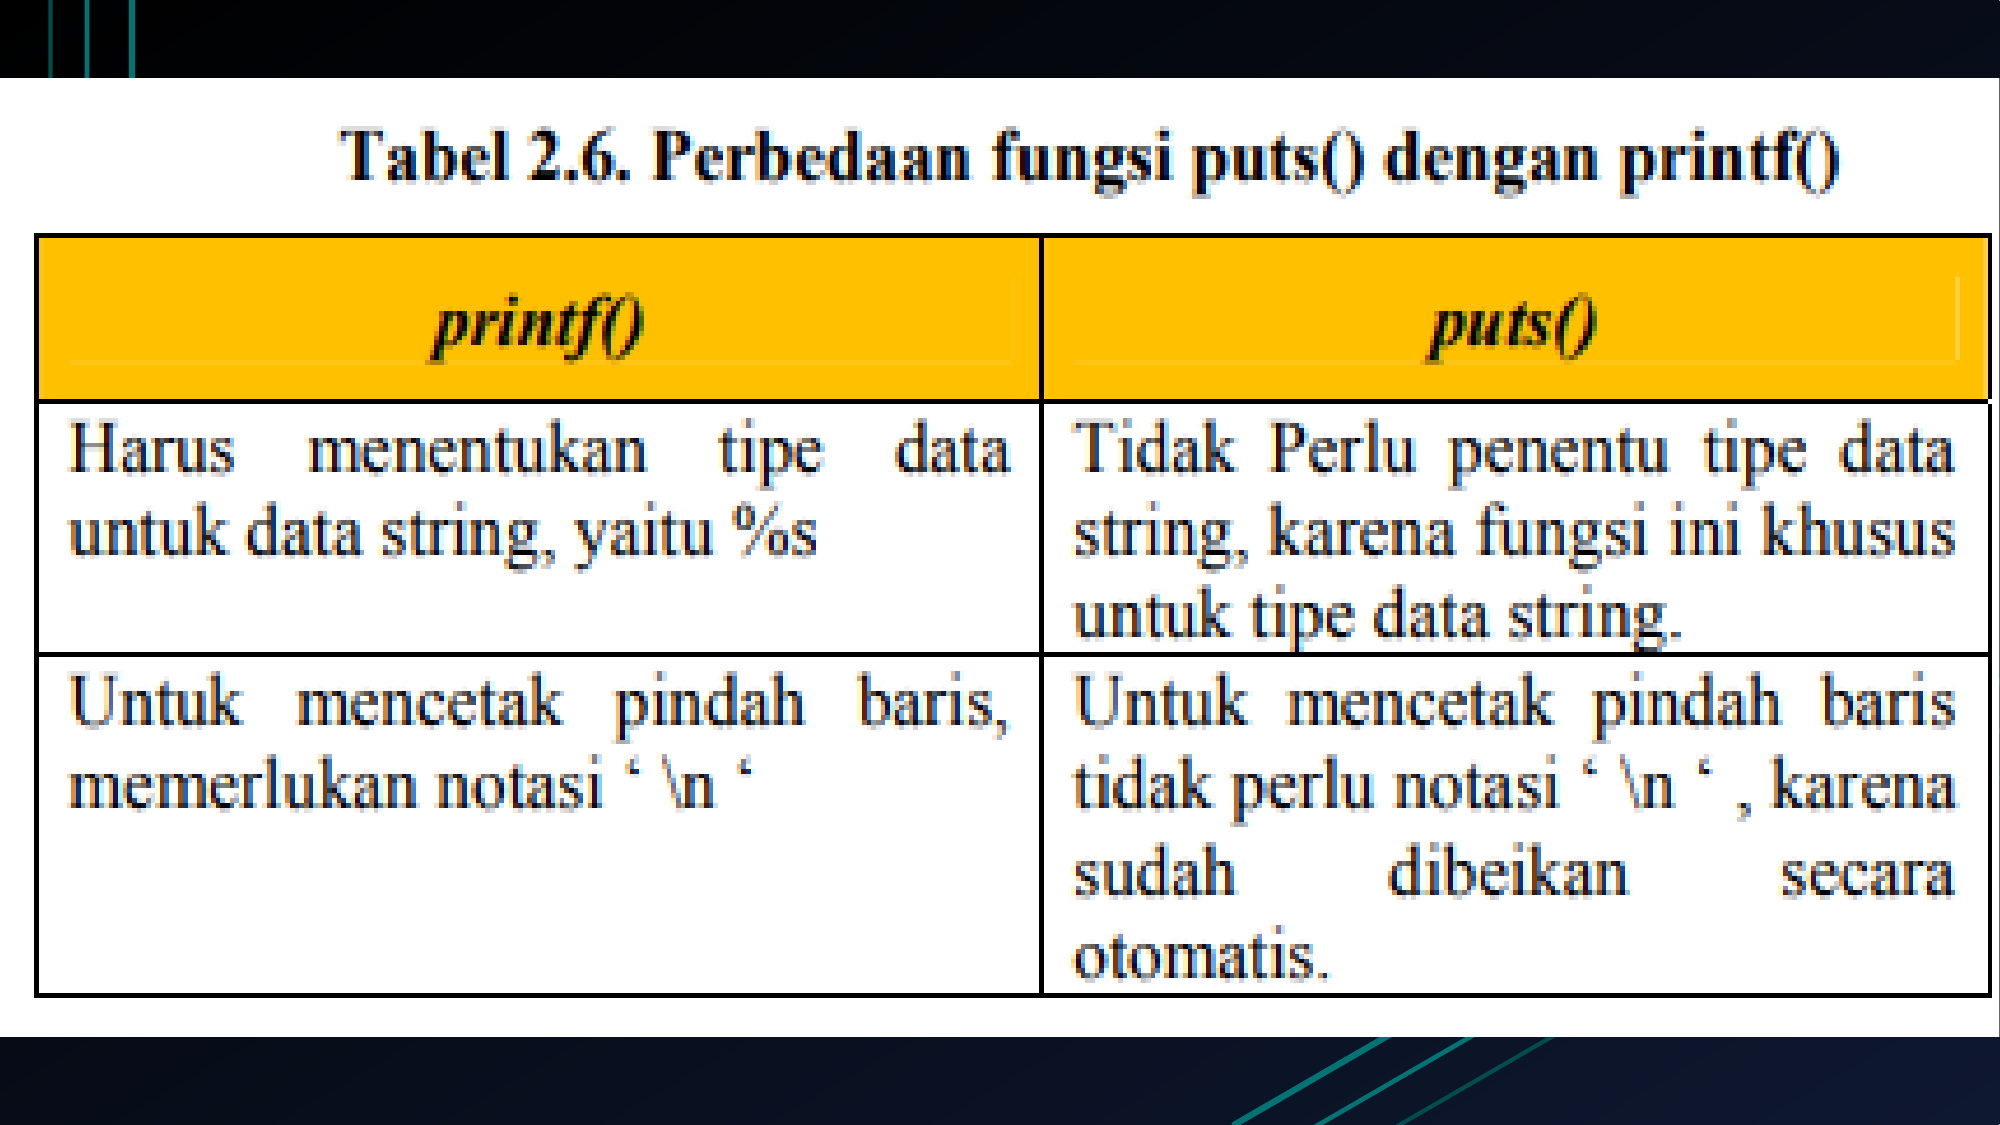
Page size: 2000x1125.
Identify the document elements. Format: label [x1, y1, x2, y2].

picture [0, 77, 2000, 1037]
